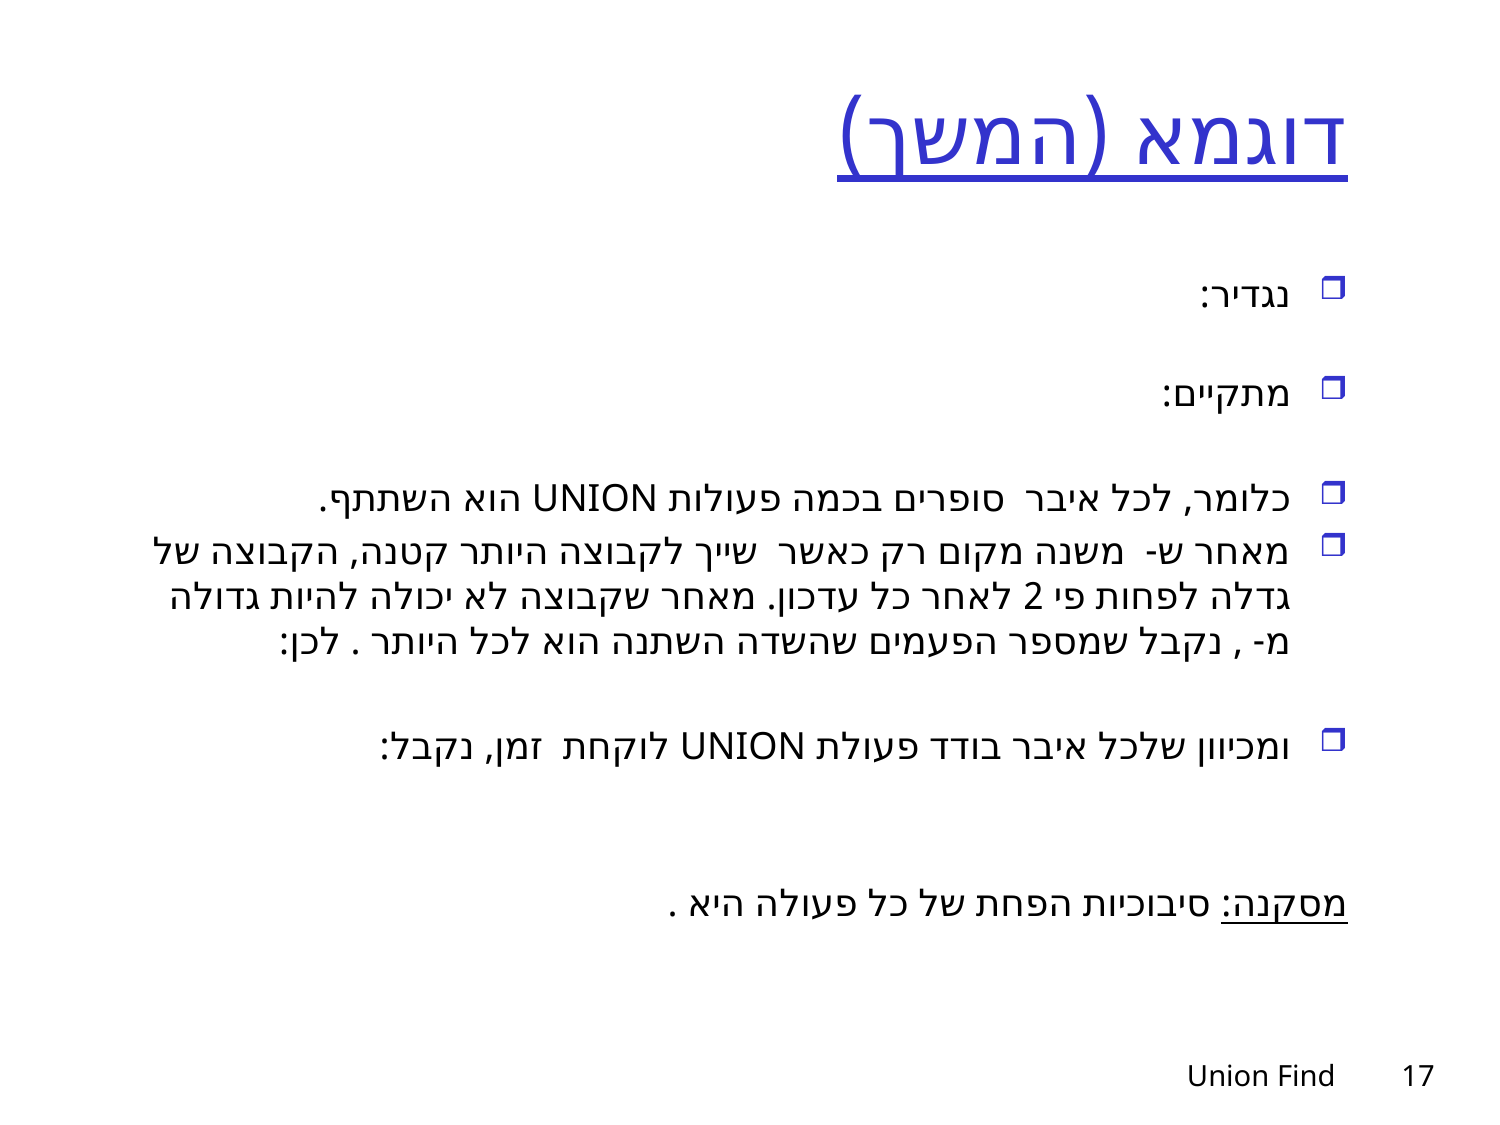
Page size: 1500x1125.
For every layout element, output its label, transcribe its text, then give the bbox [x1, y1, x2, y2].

slide_number 17 [1351, 1050, 1450, 1125]
title דוגמא (המשך) [87, 37, 1363, 225]
text_box Union Find [916, 1049, 1351, 1125]
